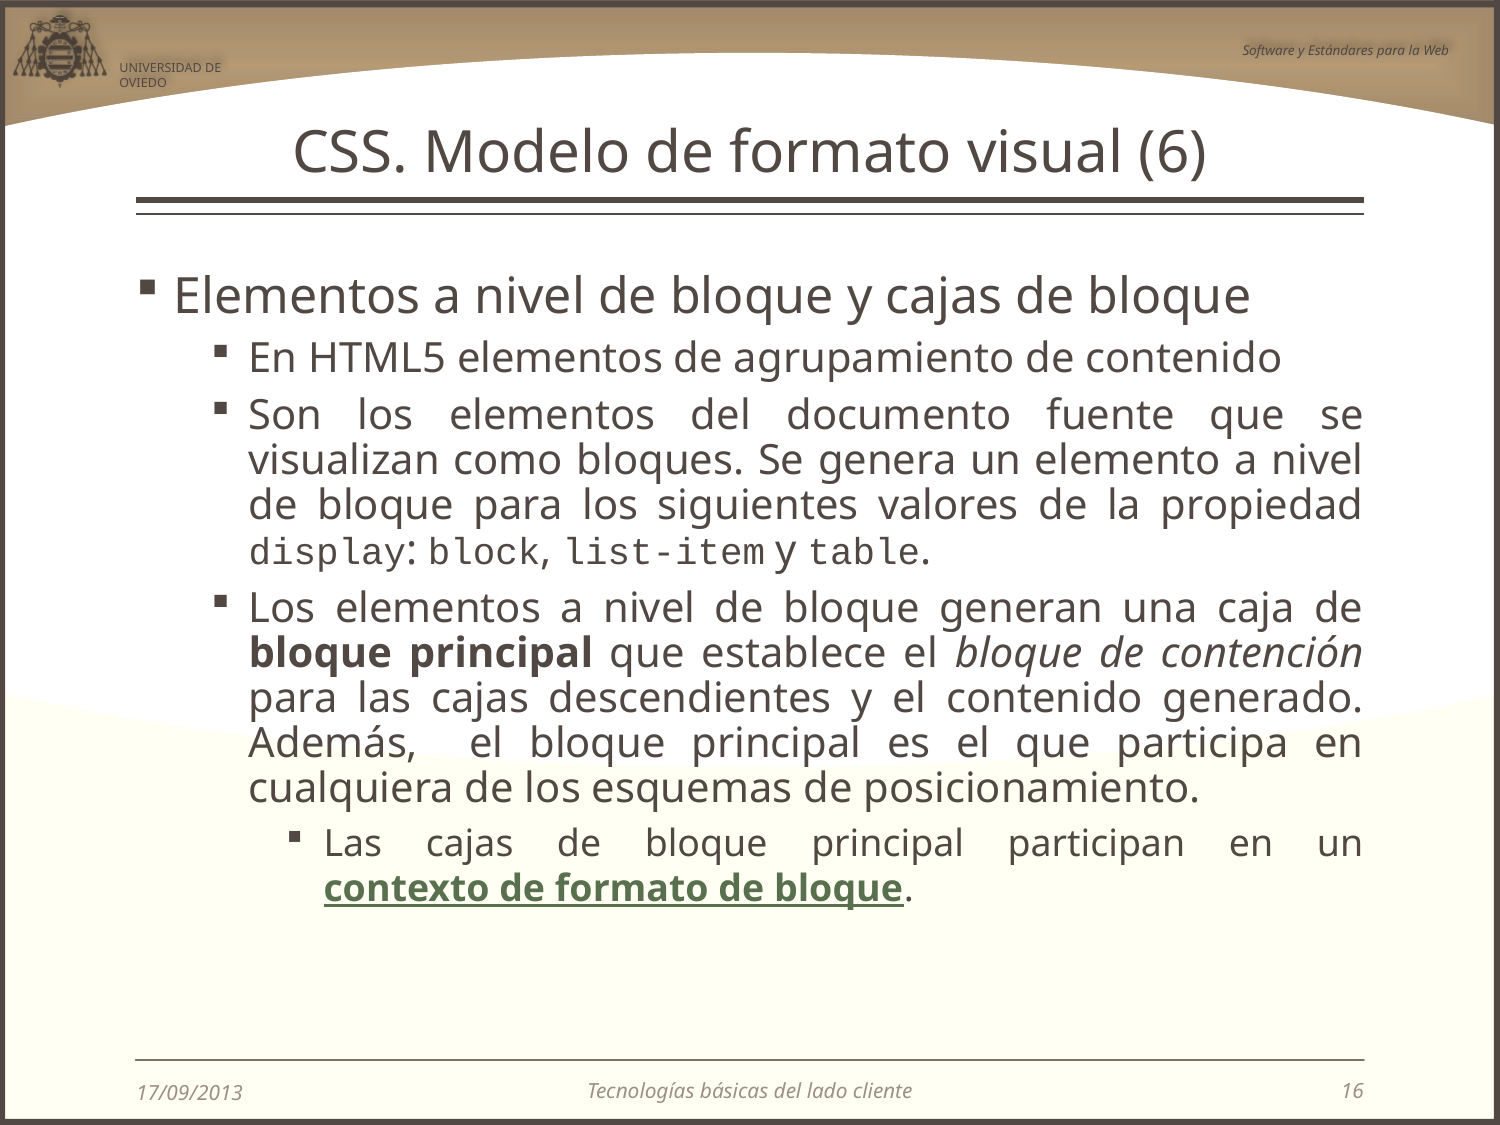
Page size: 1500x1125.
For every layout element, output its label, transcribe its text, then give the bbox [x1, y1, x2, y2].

slide_number 16 [1138, 1069, 1364, 1114]
footer Tecnologías básicas del lado cliente [361, 1069, 1138, 1114]
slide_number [135, 1069, 361, 1114]
list Elementos a nivel de bloque y cajas de bloque En HTML5 elementos de agrupamiento de contenido Son los elementos del documento fuente que se visualizan como bloques. Se genera un elemento a nivel de bloque para los siguientes valores de la propiedad display: block, list-item y table. Los elementos a nivel de bloque generan una caja de bloque principal que establece el bloque de contención para las cajas descendientes y el contenido generado. Además, el bloque principal es el que participa en cualquiera de los esquemas de posicionamiento. Las cajas de bloque principal participan en un contexto de formato de bloque. [135, 262, 1364, 1013]
title CSS. Modelo de formato visual (6) [135, 12, 1364, 193]
picture [13, 15, 109, 88]
